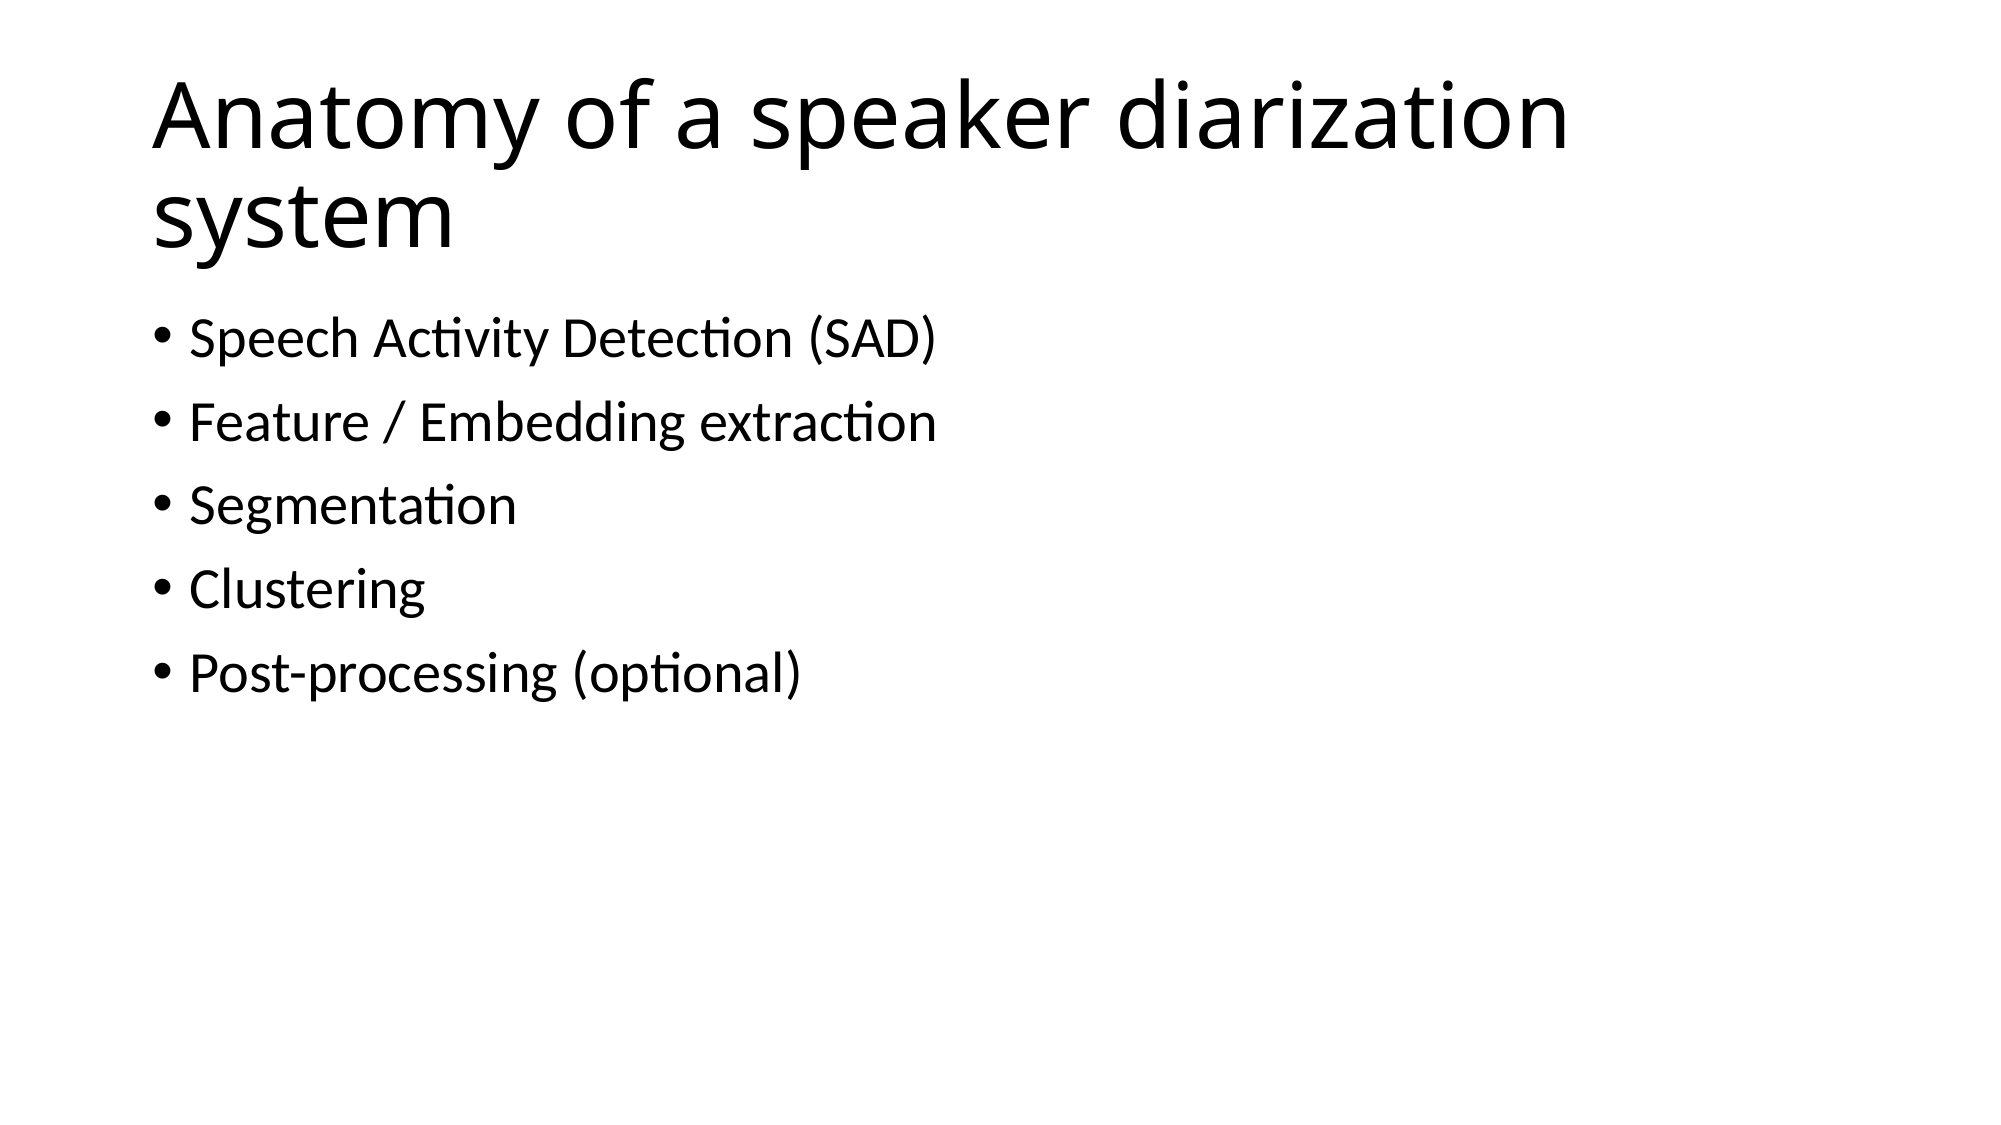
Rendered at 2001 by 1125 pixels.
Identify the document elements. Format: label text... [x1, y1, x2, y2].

title Anatomy of a speaker diarization system [137, 59, 1863, 278]
list Speech Activity Detection (SAD) Feature / Embedding extraction Segmentation Clustering Post-processing (optional) [137, 299, 1863, 1014]
